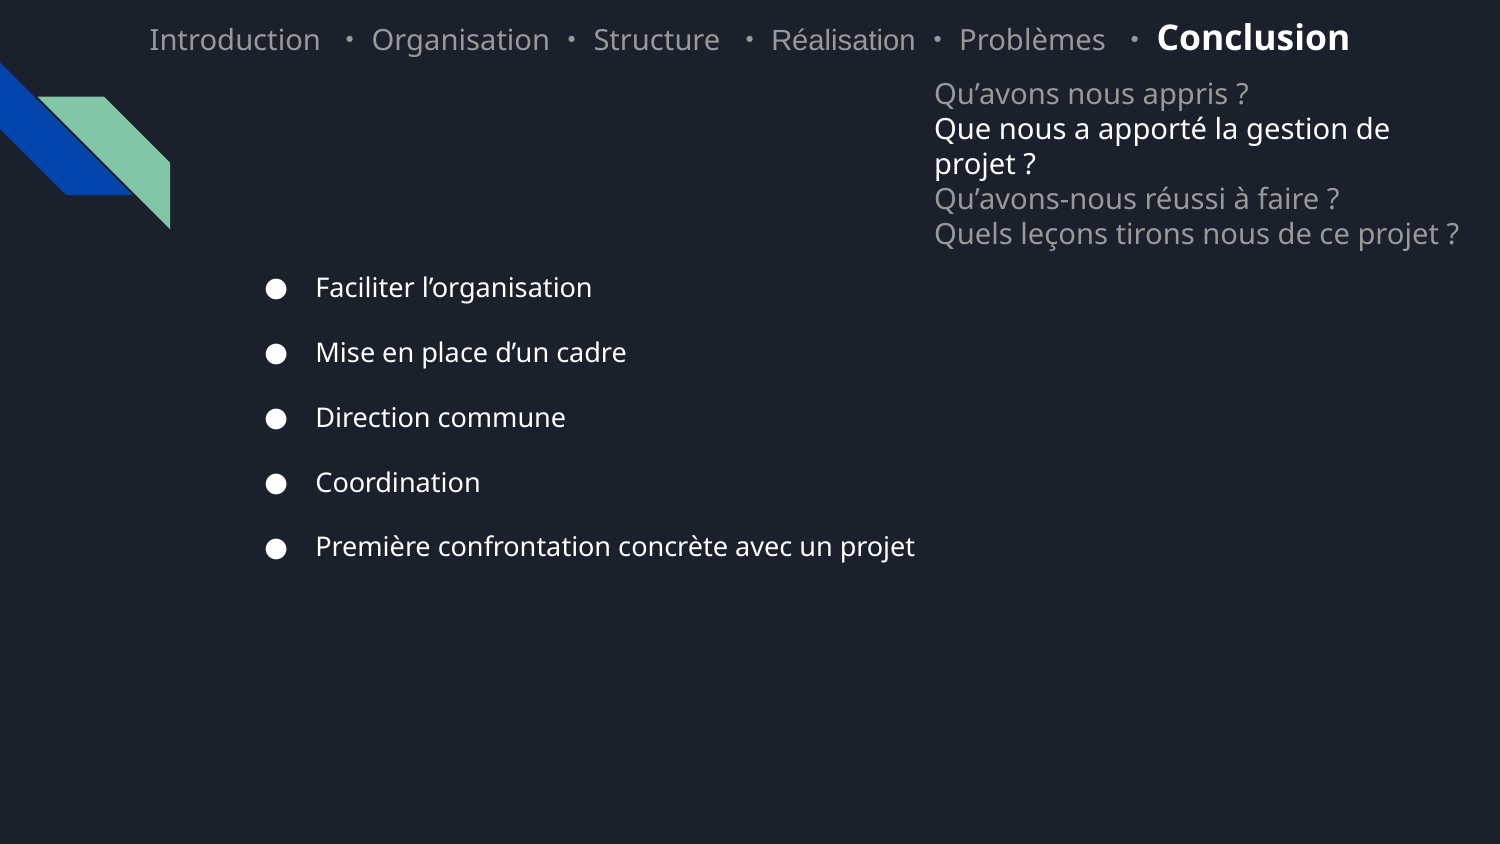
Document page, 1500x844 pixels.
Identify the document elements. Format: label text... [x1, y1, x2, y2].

text_box Introduction ・Organisation・Structure ・Réalisation・Problèmes ・Conclusion [0, 0, 1500, 88]
list Faciliter l’organisation Mise en place d’un cadre Direction commune Coordination Première confrontation concrète avec un projet [225, 222, 1381, 823]
text_box Qu’avons nous appris ? Que nous a apporté la gestion de projet ? Qu’avons-nous réussi à faire ? Quels leçons tirons nous de ce projet ? [919, 60, 1493, 223]
